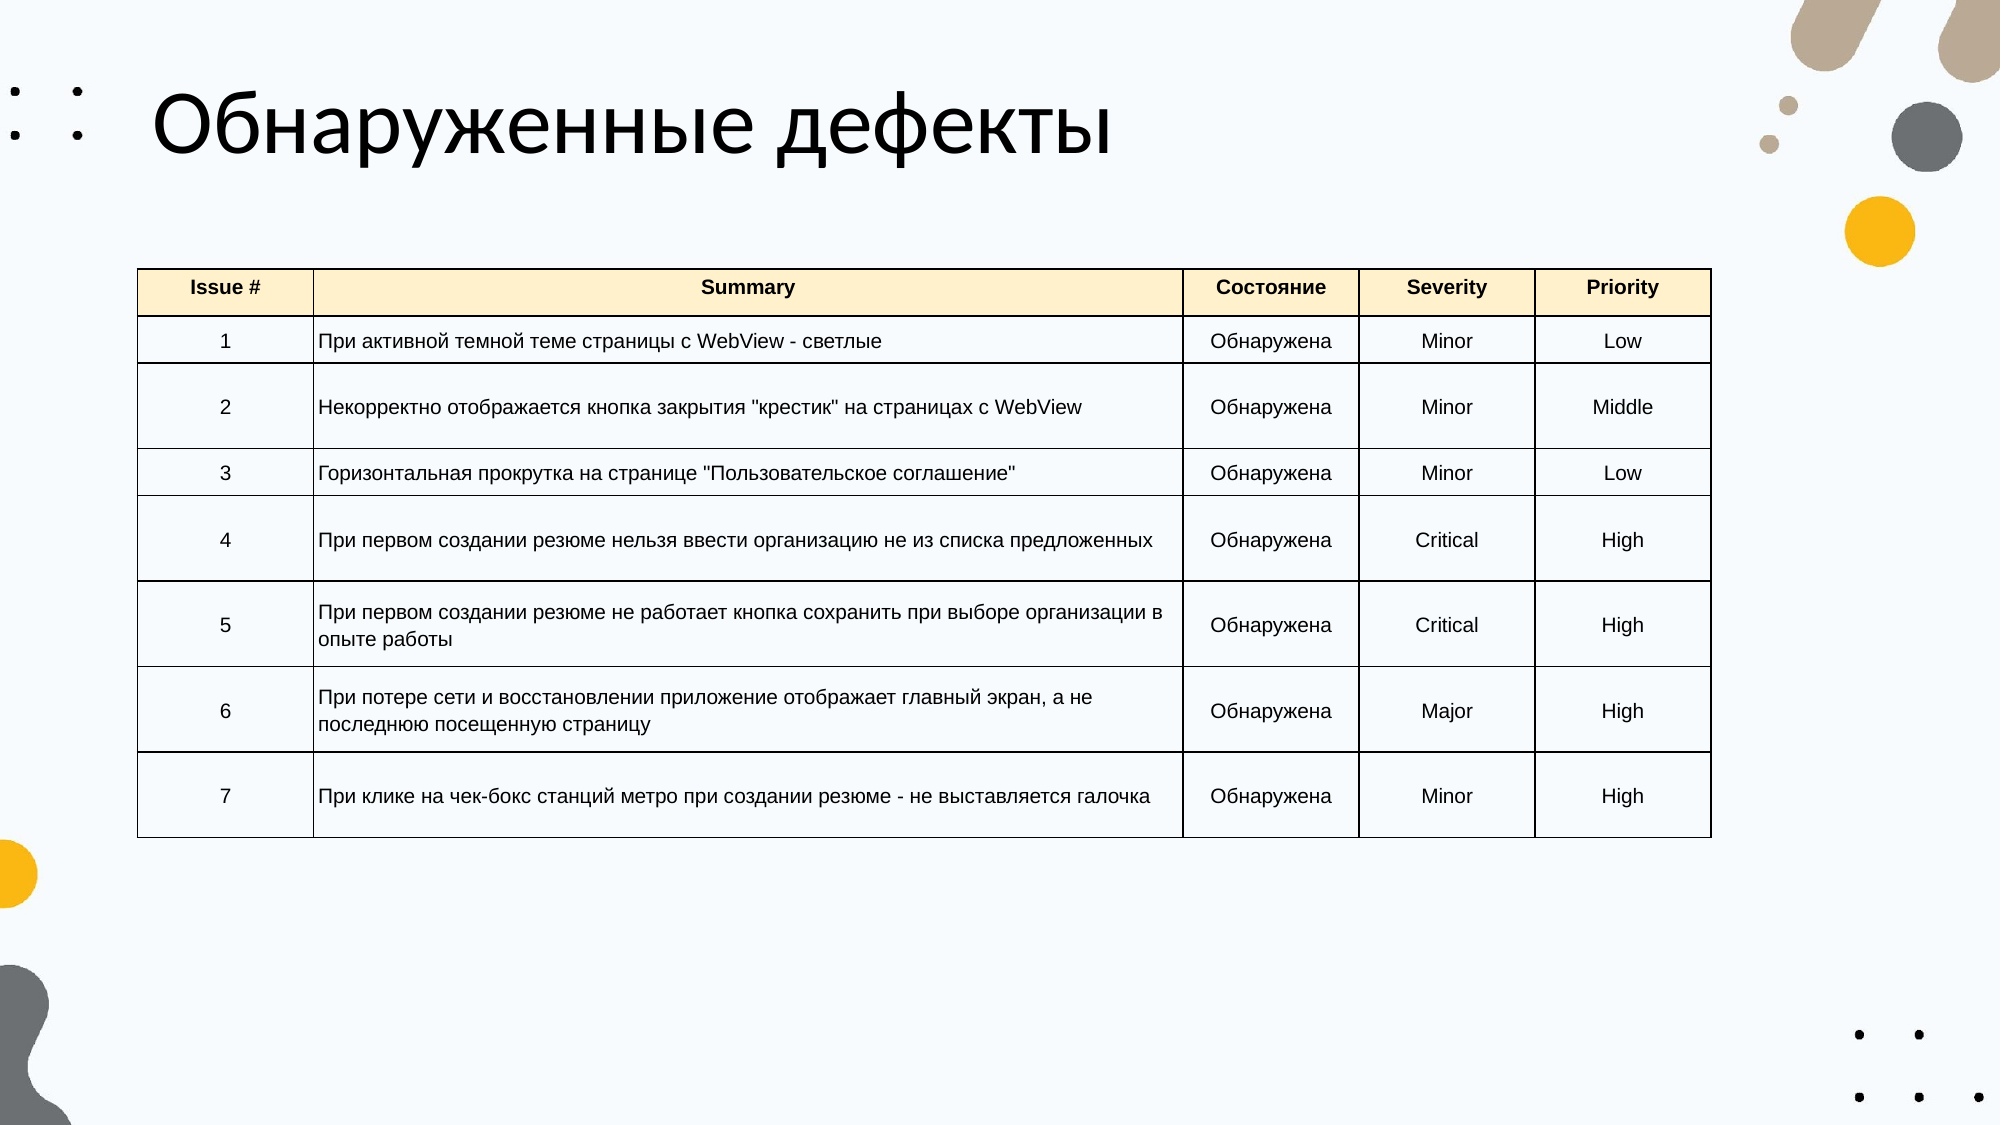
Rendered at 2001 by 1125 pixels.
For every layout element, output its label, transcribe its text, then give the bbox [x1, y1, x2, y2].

table_cell При потере сети и восстановлении приложение отображает главный экран, а не последнюю посещенную страницу [314, 667, 1182, 751]
table_cell Обнаружена [1184, 449, 1358, 495]
title Обнаруженные дефекты [137, 59, 1863, 188]
table_cell Обнаружена [1184, 496, 1358, 580]
table_header Состояние [1184, 270, 1358, 315]
table_cell High [1536, 582, 1710, 666]
table_cell Middle [1536, 364, 1710, 448]
table_cell Некорректно отображается кнопка закрытия "крестик" на страницах с WebView [314, 364, 1182, 448]
table_cell High [1536, 667, 1710, 751]
table_cell 6 [138, 667, 313, 751]
table_cell 7 [138, 753, 313, 837]
table_cell Обнаружена [1184, 753, 1358, 837]
table_cell High [1536, 753, 1710, 837]
table_header Severity [1360, 270, 1534, 315]
table_cell При клике на чек-бокс станций метро при создании резюме - не выставляется галочка [314, 753, 1182, 837]
table_cell При первом создании резюме нельзя ввести организацию не из списка предложенных [314, 496, 1182, 580]
table_cell При первом создании резюме не работает кнопка сохранить при выборе организации в опыте работы [314, 582, 1182, 666]
table_cell Critical [1360, 496, 1534, 580]
table_cell Обнаружена [1184, 667, 1358, 751]
table_cell Обнаружена [1184, 364, 1358, 448]
table_cell 4 [138, 496, 313, 580]
table_cell 1 [138, 317, 313, 362]
table_cell 3 [138, 449, 313, 495]
table_cell Minor [1360, 364, 1534, 448]
table_cell 2 [138, 364, 313, 448]
table_cell 5 [138, 582, 313, 666]
table_cell Low [1536, 317, 1710, 362]
table_cell Обнаружена [1184, 582, 1358, 666]
table_cell При активной темной теме страницы с WebView - светлые [314, 317, 1182, 362]
table_header Summary [314, 270, 1182, 315]
table_header Issue # [138, 270, 313, 315]
table_cell Low [1536, 449, 1710, 495]
picture [0, 0, 2000, 1125]
table_cell Minor [1360, 317, 1534, 362]
table_cell Major [1360, 667, 1534, 751]
table_cell High [1536, 496, 1710, 580]
table_cell Обнаружена [1184, 317, 1358, 362]
table_cell Critical [1360, 582, 1534, 666]
table_header Priority [1536, 270, 1710, 315]
table_cell Горизонтальная прокрутка на странице "Пользовательское соглашение" [314, 449, 1182, 495]
table_cell Minor [1360, 449, 1534, 495]
table_cell Minor [1360, 753, 1534, 837]
